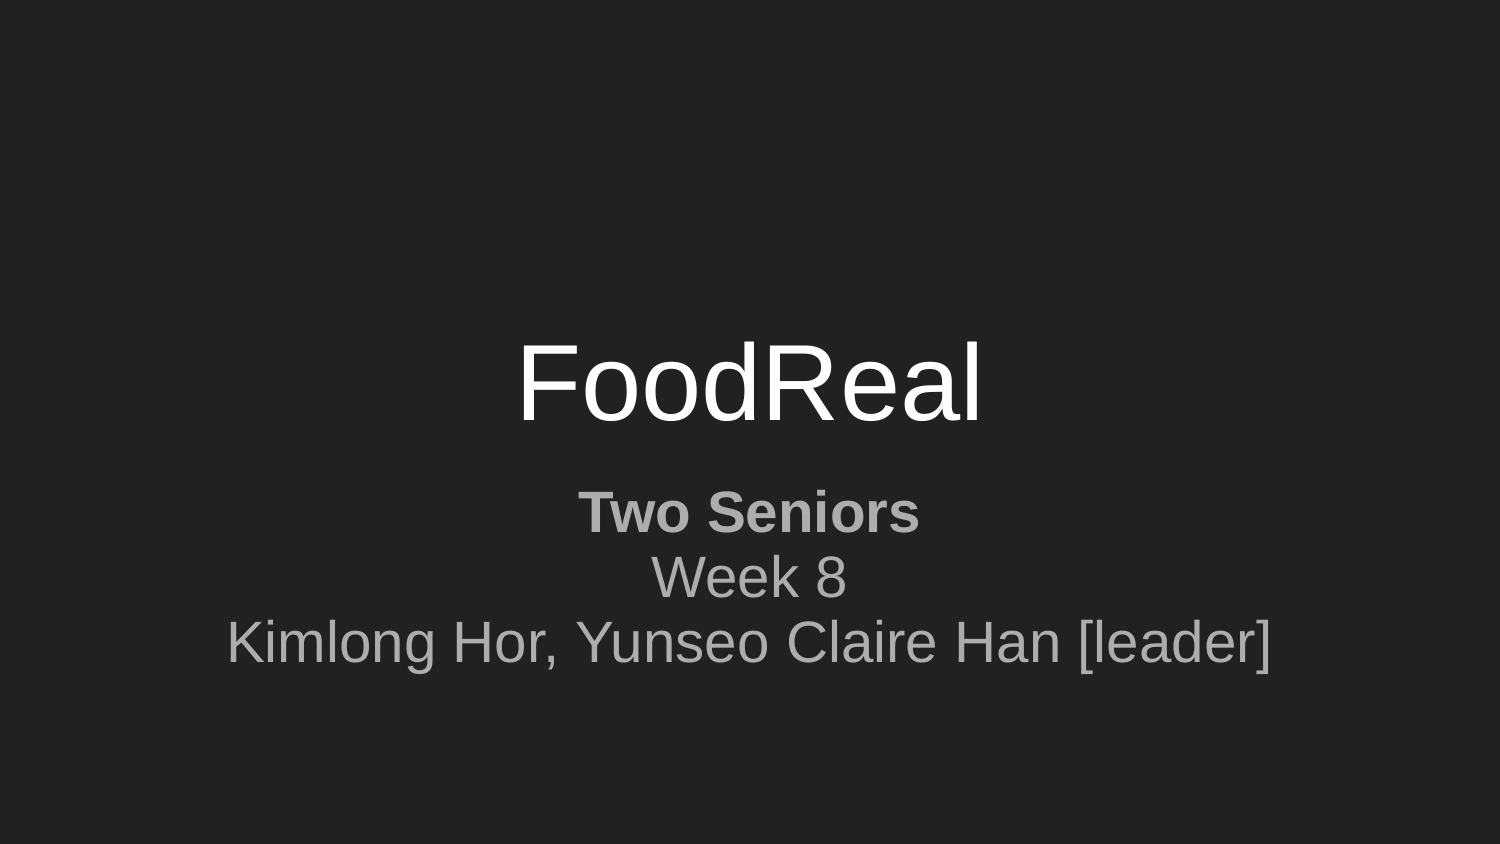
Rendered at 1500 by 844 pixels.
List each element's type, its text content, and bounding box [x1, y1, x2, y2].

title FoodReal [51, 122, 1449, 459]
subtitle Two Seniors Week 8 Kimlong Hor, Yunseo Claire Han [leader] [51, 464, 1449, 802]
